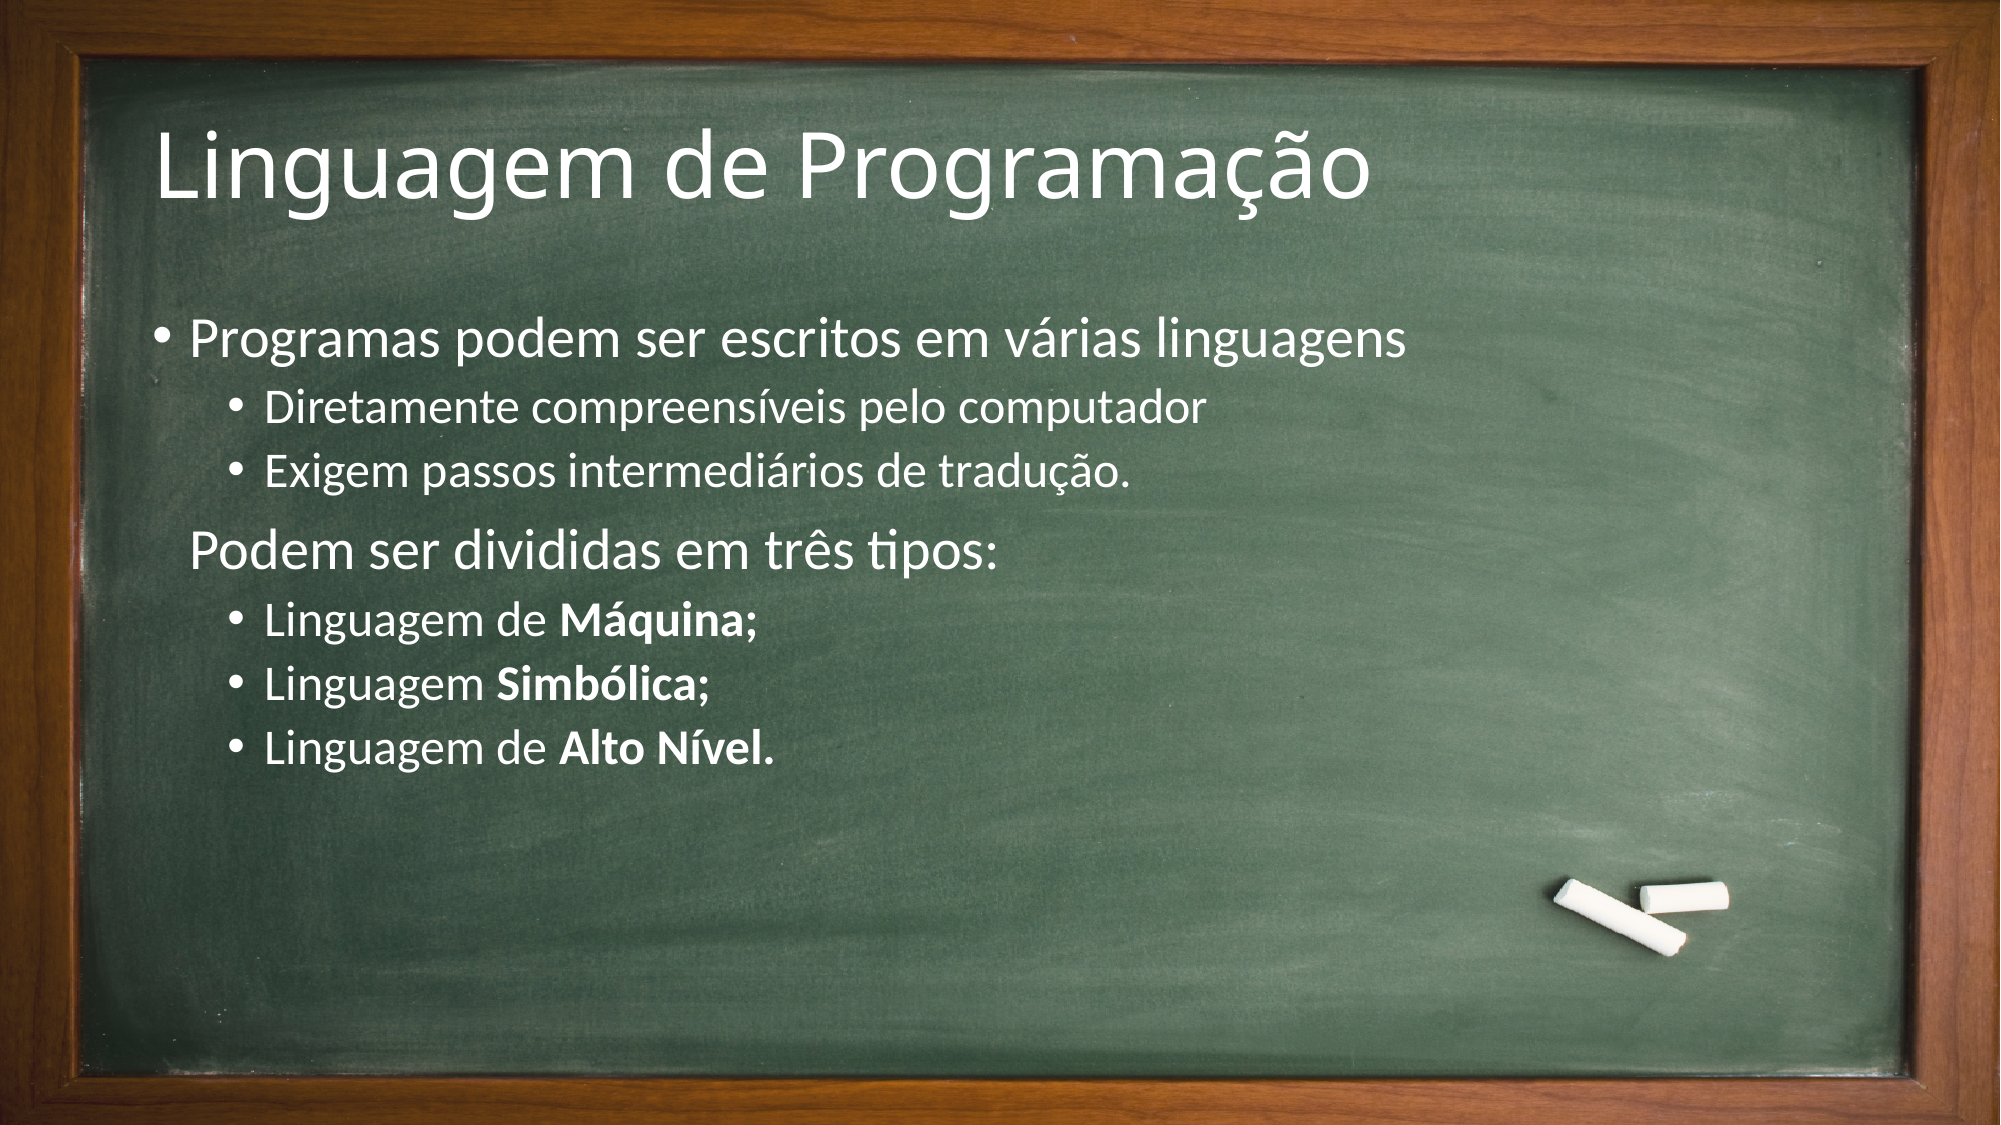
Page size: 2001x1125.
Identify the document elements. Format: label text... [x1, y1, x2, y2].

picture [0, 0, 2000, 1125]
list Programas podem ser escritos em várias linguagens Diretamente compreensíveis pelo computador Exigem passos intermediários de tradução. Podem ser divididas em três tipos: Linguagem de Máquina; Linguagem Simbólica; Linguagem de Alto Nível. [137, 299, 1863, 1014]
title Linguagem de Programação [137, 59, 1863, 278]
